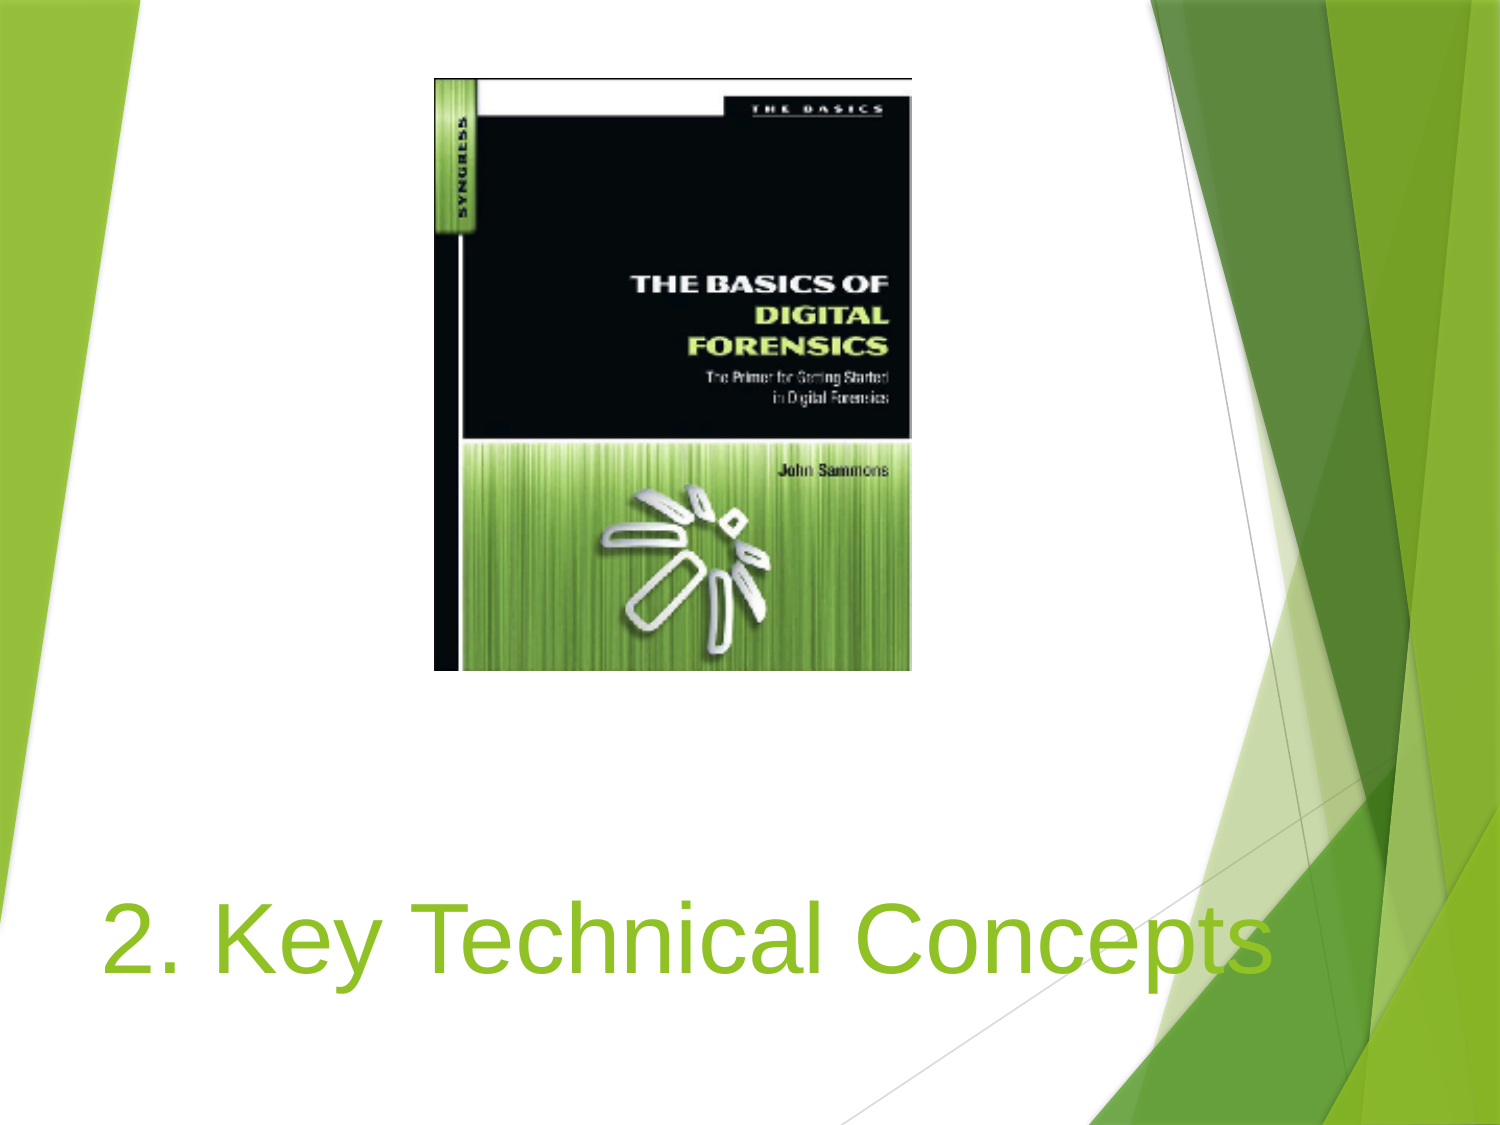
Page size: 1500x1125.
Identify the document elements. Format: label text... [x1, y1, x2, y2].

picture [433, 78, 912, 671]
title 2. Key Technical Concepts [16, 121, 1292, 1002]
